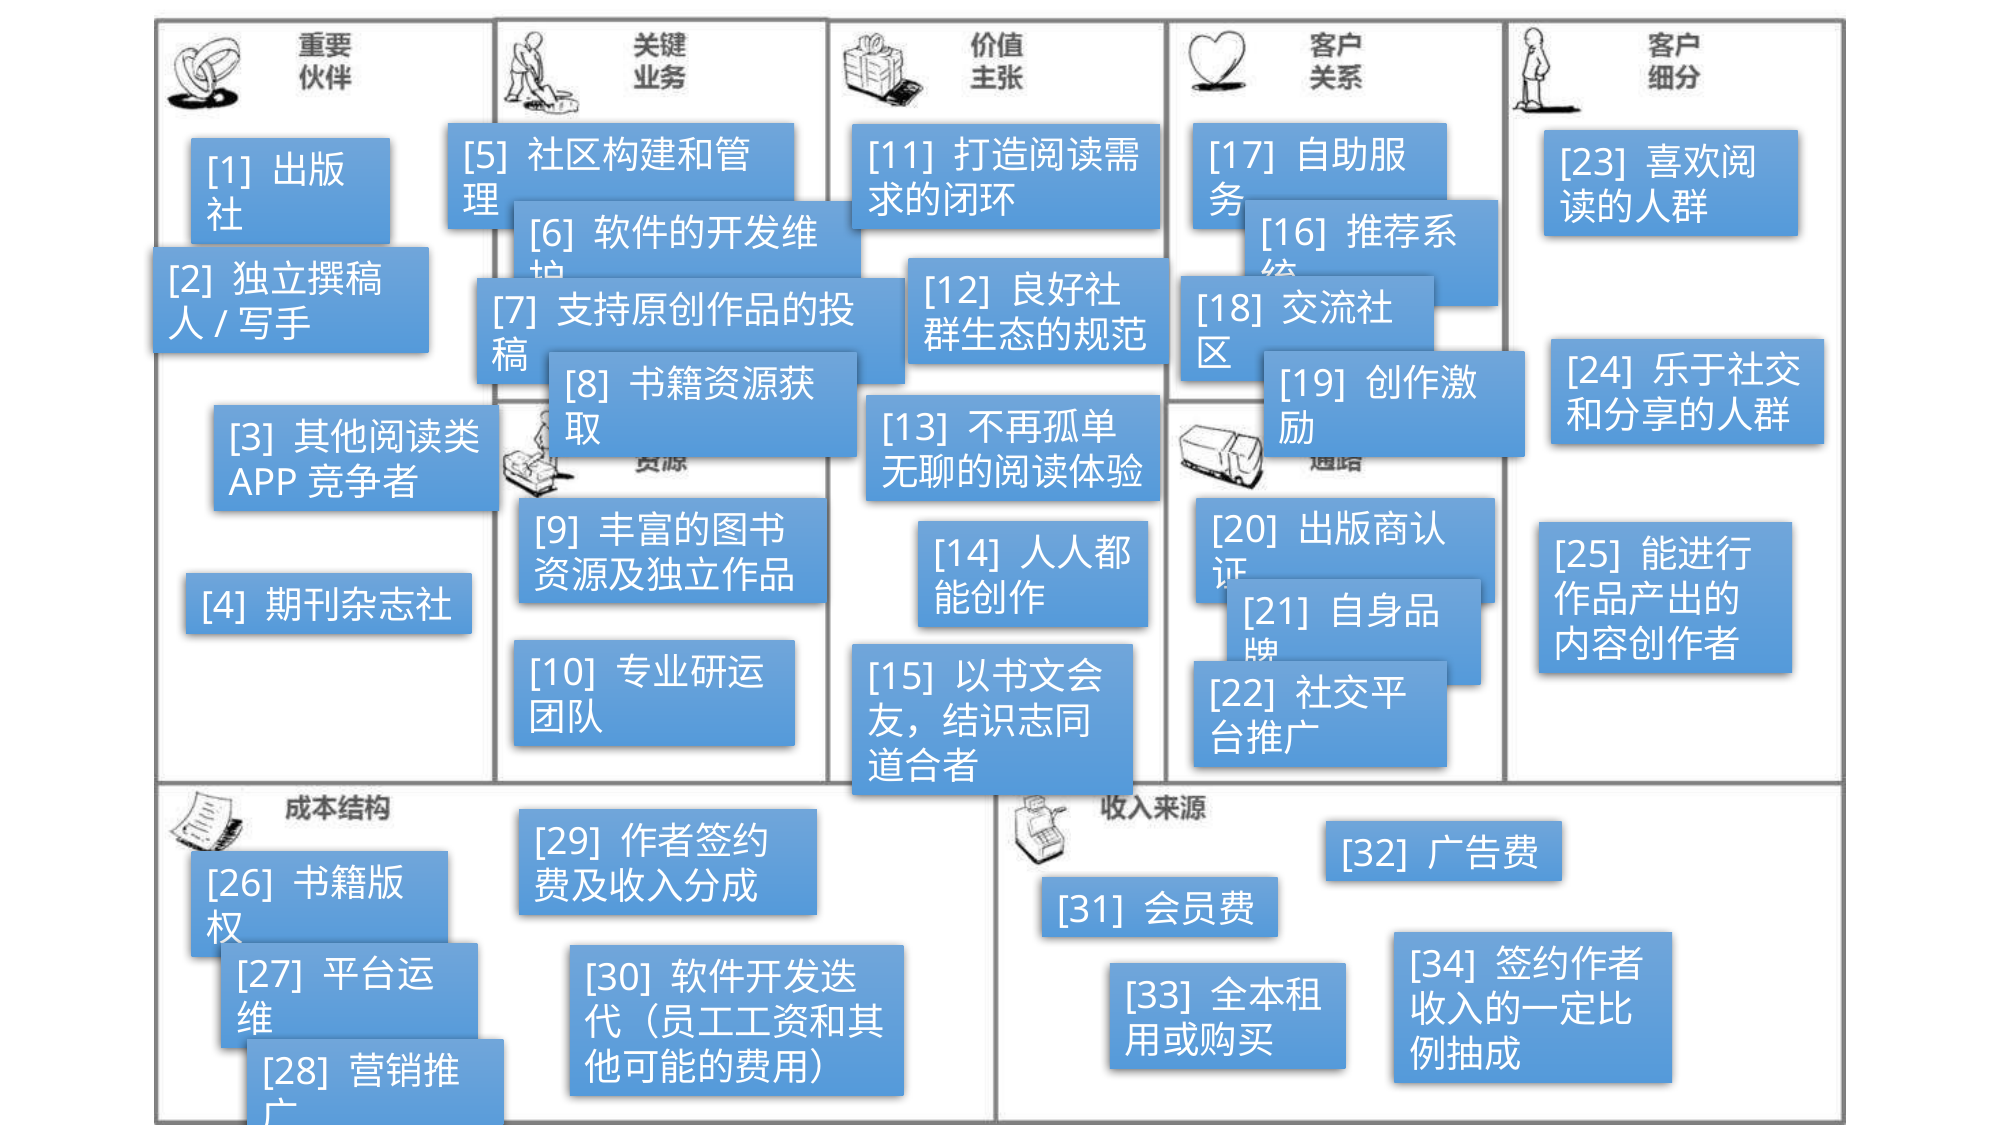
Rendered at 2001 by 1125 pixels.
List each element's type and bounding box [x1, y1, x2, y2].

picture [154, 0, 1846, 1125]
